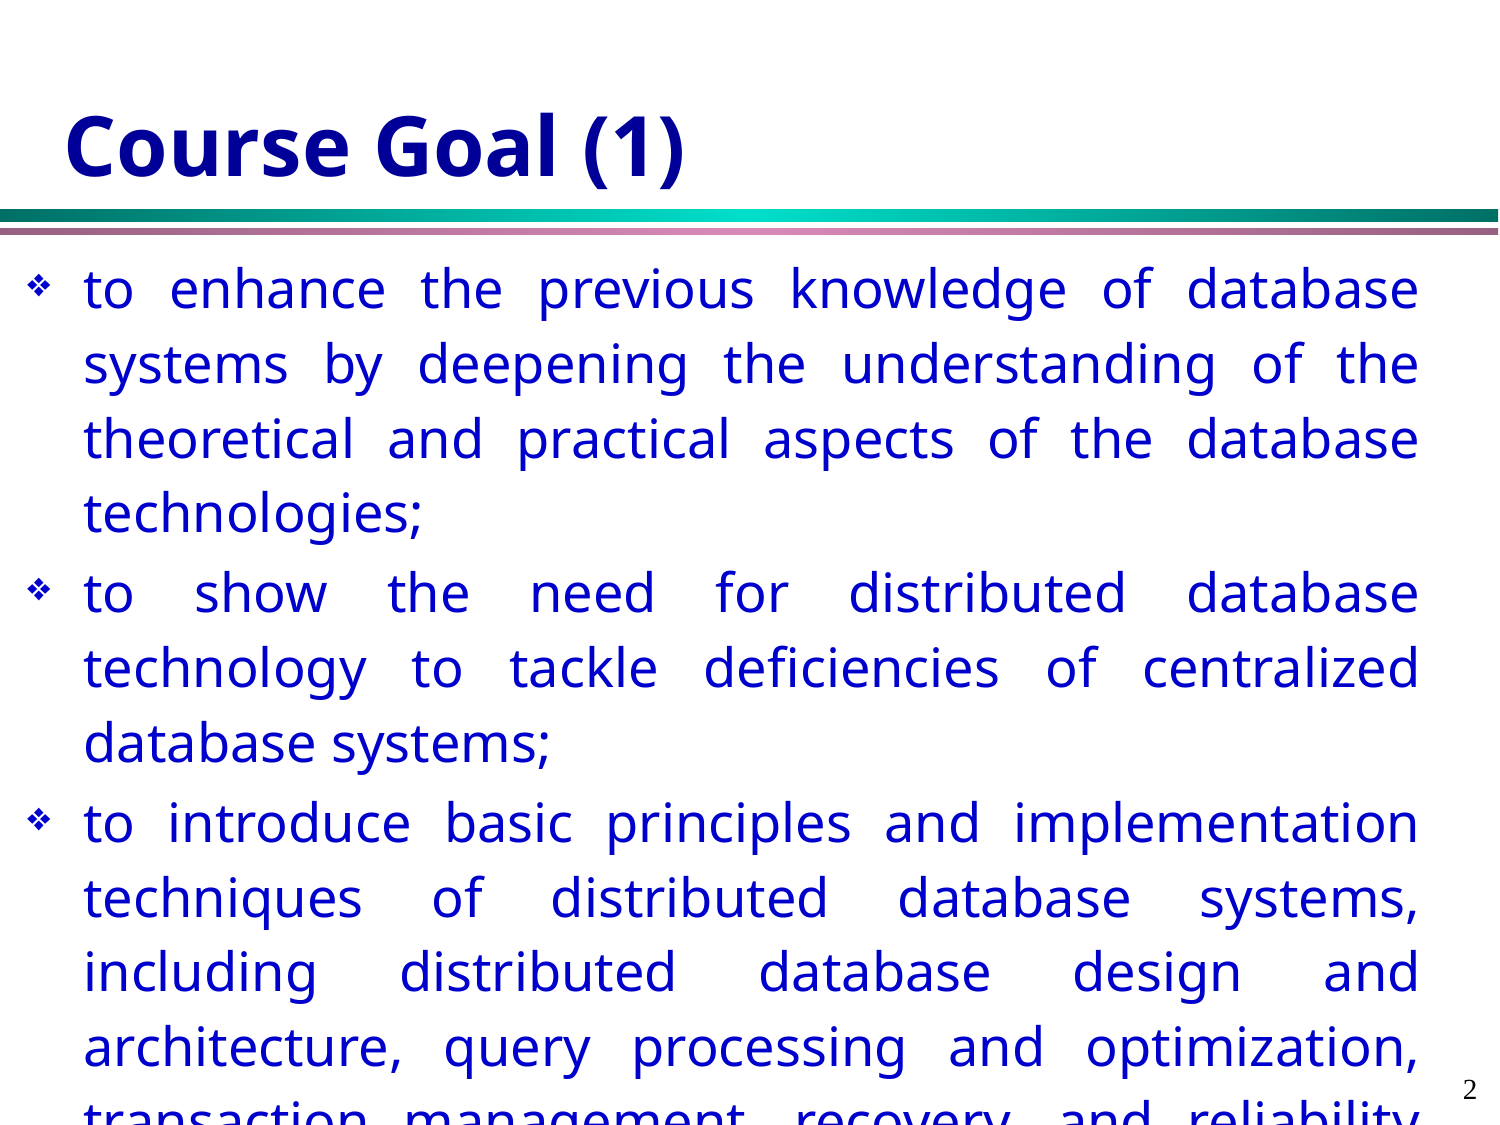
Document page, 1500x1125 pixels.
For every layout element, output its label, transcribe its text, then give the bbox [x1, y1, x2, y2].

text_box Course Goal (1) [48, 37, 1437, 200]
text_box to enhance the previous knowledge of database systems by deepening the understanding of the theoretical and practical aspects of the database technologies; to show the need for distributed database technology to tackle deficiencies of centralized database systems; to introduce basic principles and implementation techniques of distributed database systems, including distributed database design and architecture, query processing and optimization, transaction management, recovery, and reliability protocols; [12, 237, 1437, 1000]
text_box [1187, 1049, 1500, 1125]
